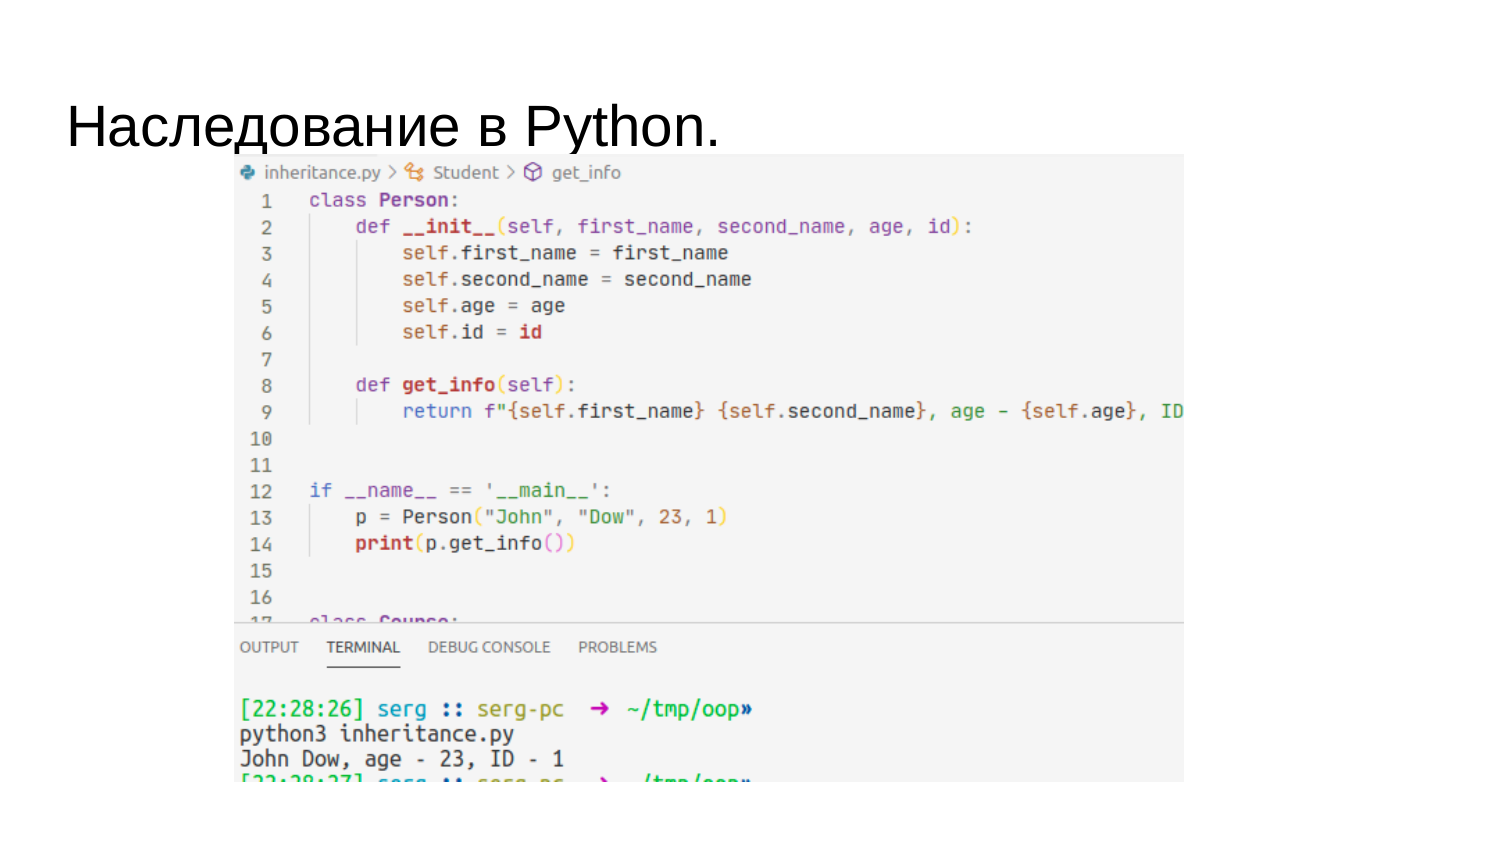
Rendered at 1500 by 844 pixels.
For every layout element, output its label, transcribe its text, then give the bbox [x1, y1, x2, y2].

picture [234, 154, 1184, 782]
title Наследование в Python. [51, 72, 1449, 167]
